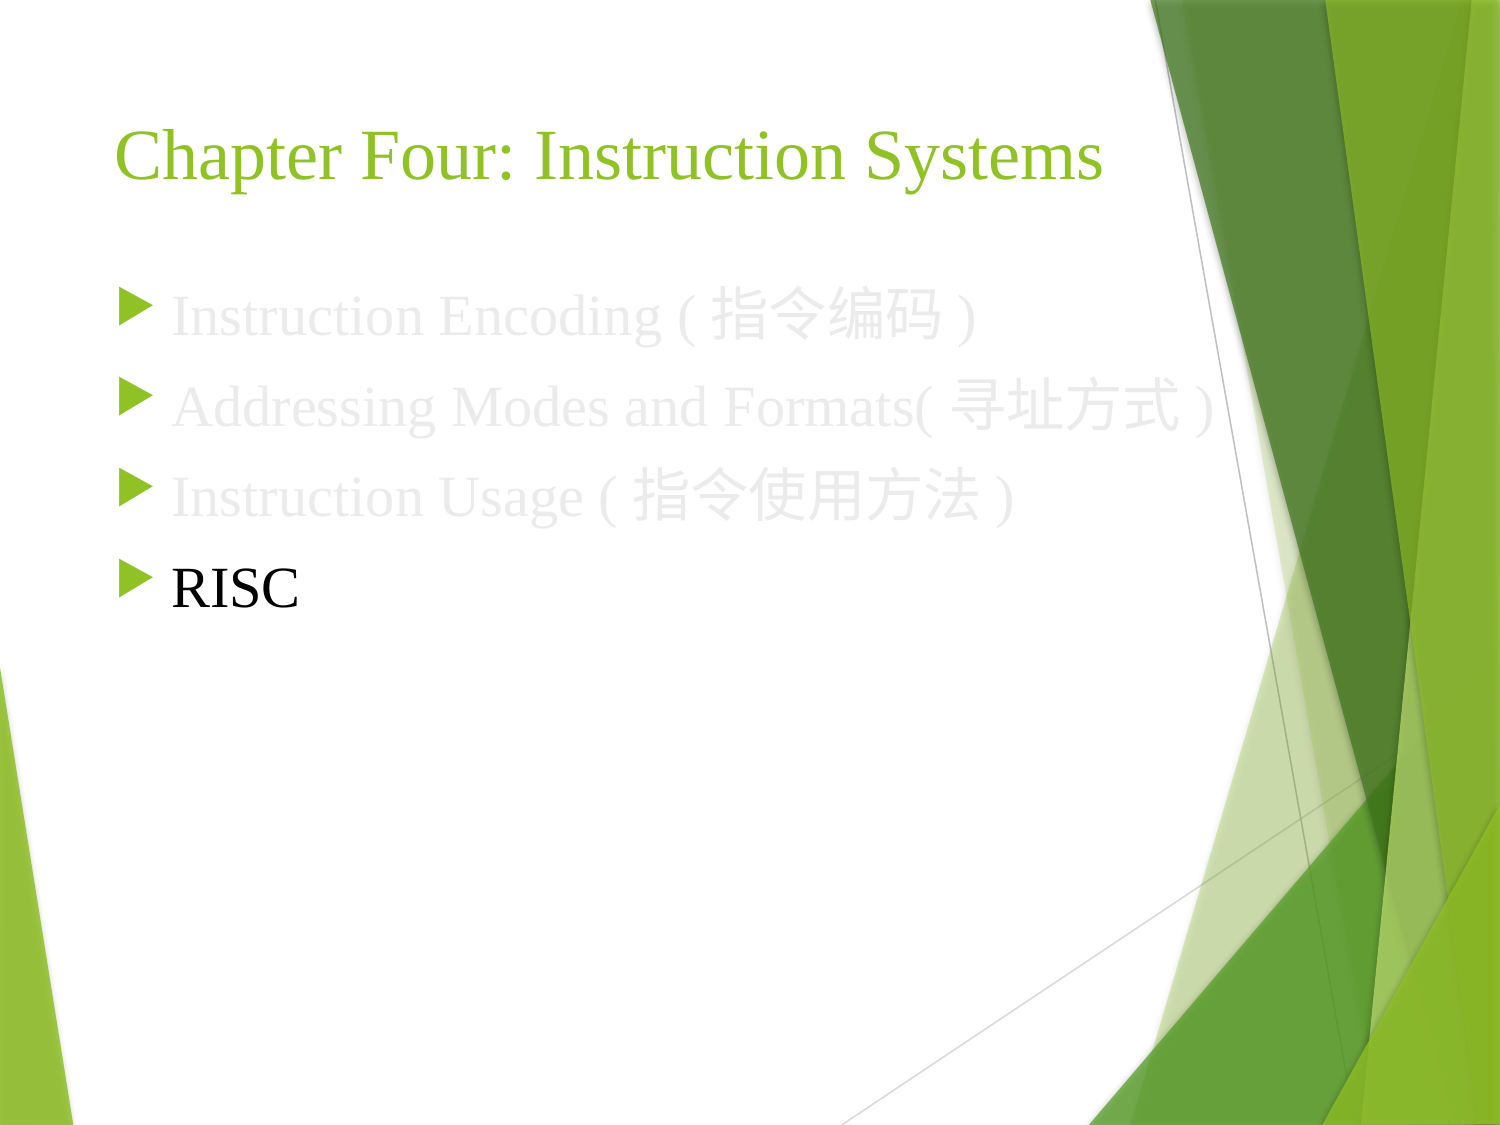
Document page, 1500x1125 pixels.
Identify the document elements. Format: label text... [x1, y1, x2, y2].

title Chapter Four: Instruction Systems [99, 99, 1142, 224]
list Instruction Encoding (指令编码) Addressing Modes and Formats(寻址方式) Instruction Usage (指令使用方法) RISC [99, 269, 1431, 907]
